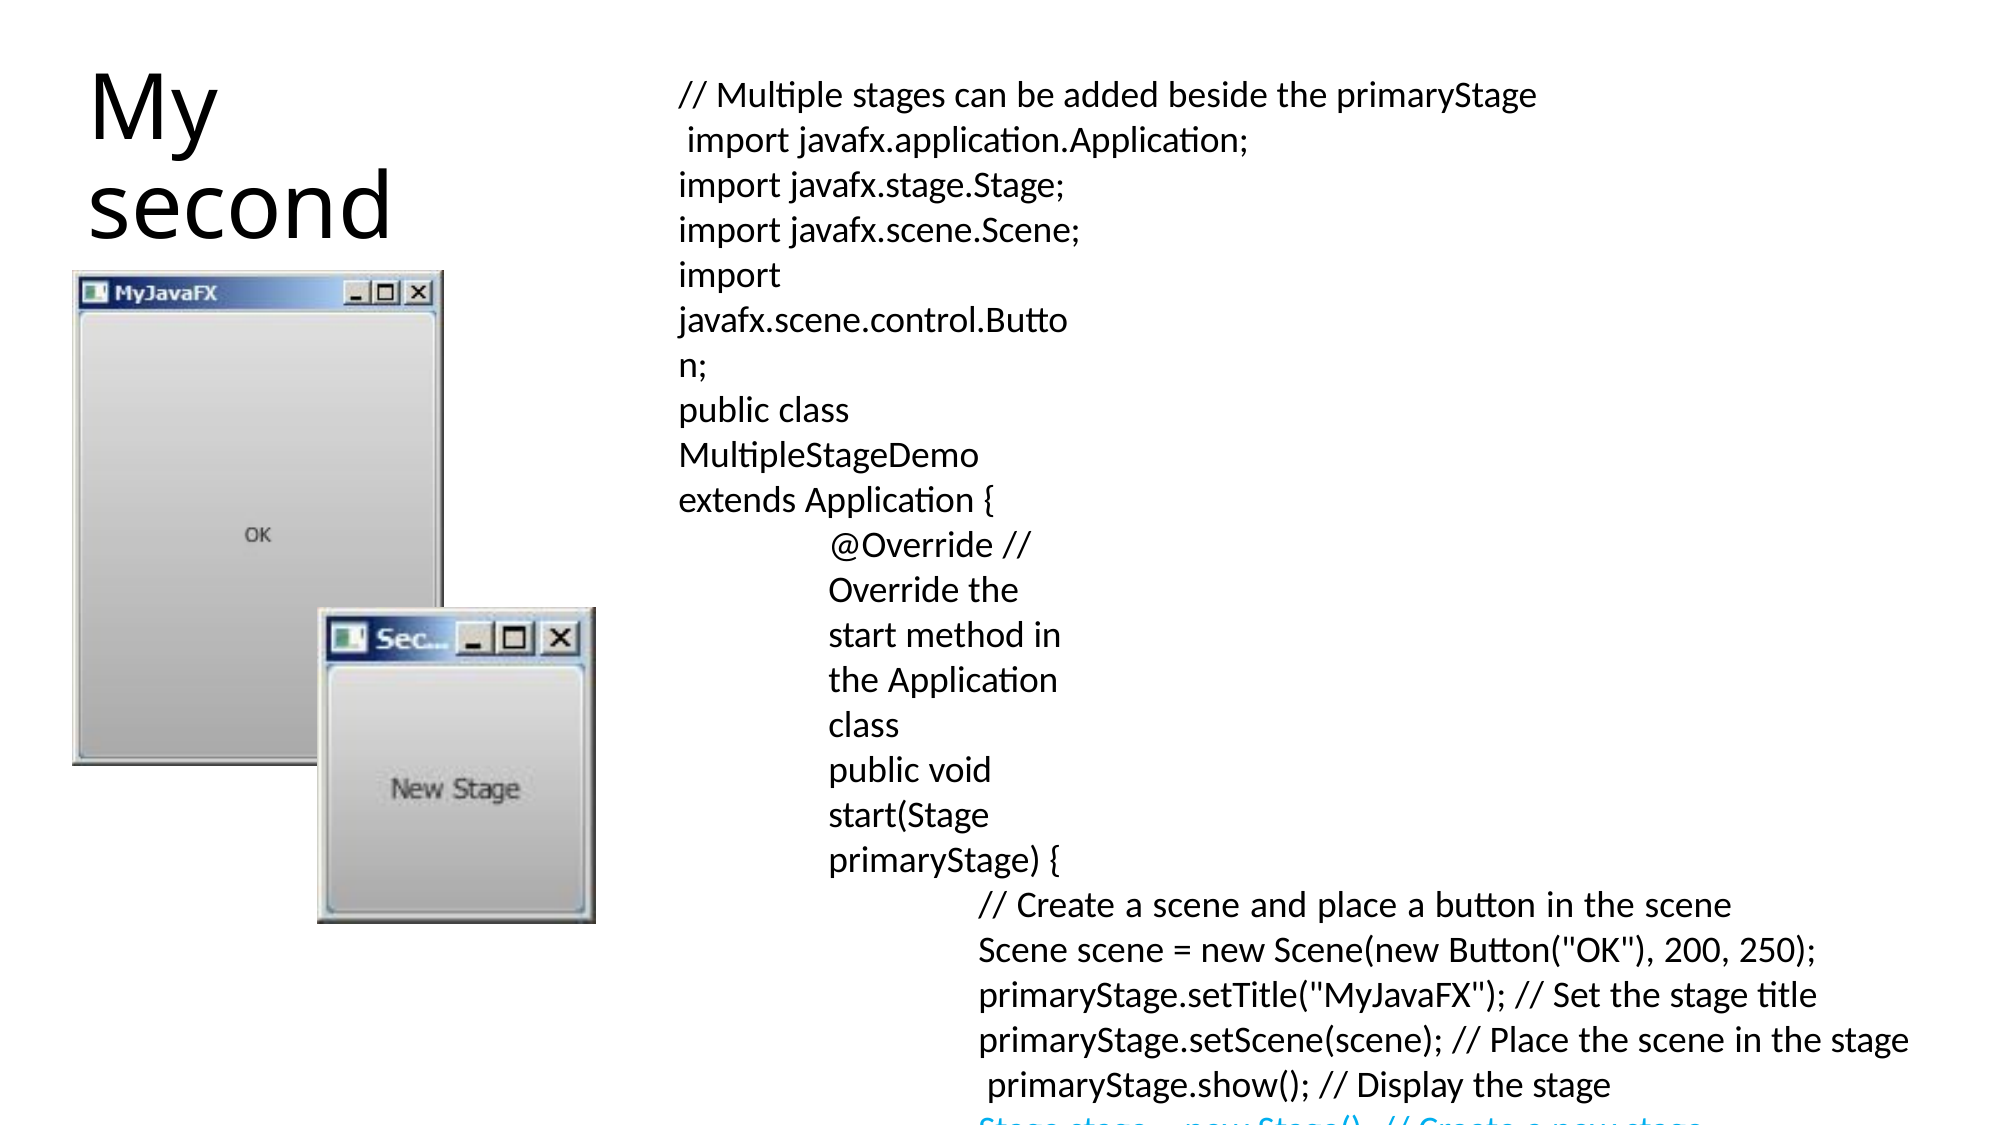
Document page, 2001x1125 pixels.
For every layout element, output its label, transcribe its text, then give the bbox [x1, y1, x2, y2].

title My second JavaFX App [85, 43, 498, 269]
text_box // Multiple stages can be added beside the primaryStage import javafx.application.Application; import javafx.stage.Stage; import javafx.scene.Scene; import javafx.scene.control.Button; public class MultipleStageDemo extends Application { @Override // Override the start method in the Application class public void start(Stage primaryStage) { // Create a scene and place a button in the scene Scene scene = new Scene(new Button("OK"), 200, 250); primaryStage.setTitle("MyJavaFX"); // Set the stage title primaryStage.setScene(scene); // Place the scene in the stage primaryStage.show(); // Display the stage Stage stage = new Stage(); // Create a new stage stage.setTitle("Second Stage"); // Set the stage title // Set a scene with a button in the stage stage.setScene(new Scene(new Button("New Stage"), 100, 100)); stage.show(); // Display the stage } public static void main(String[] args) { launch(args); } } [676, 67, 1968, 1125]
footer CS3391 OOP [680, 1046, 1320, 1103]
slide_number 11 [1440, 1046, 1900, 1103]
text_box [72, 270, 596, 924]
